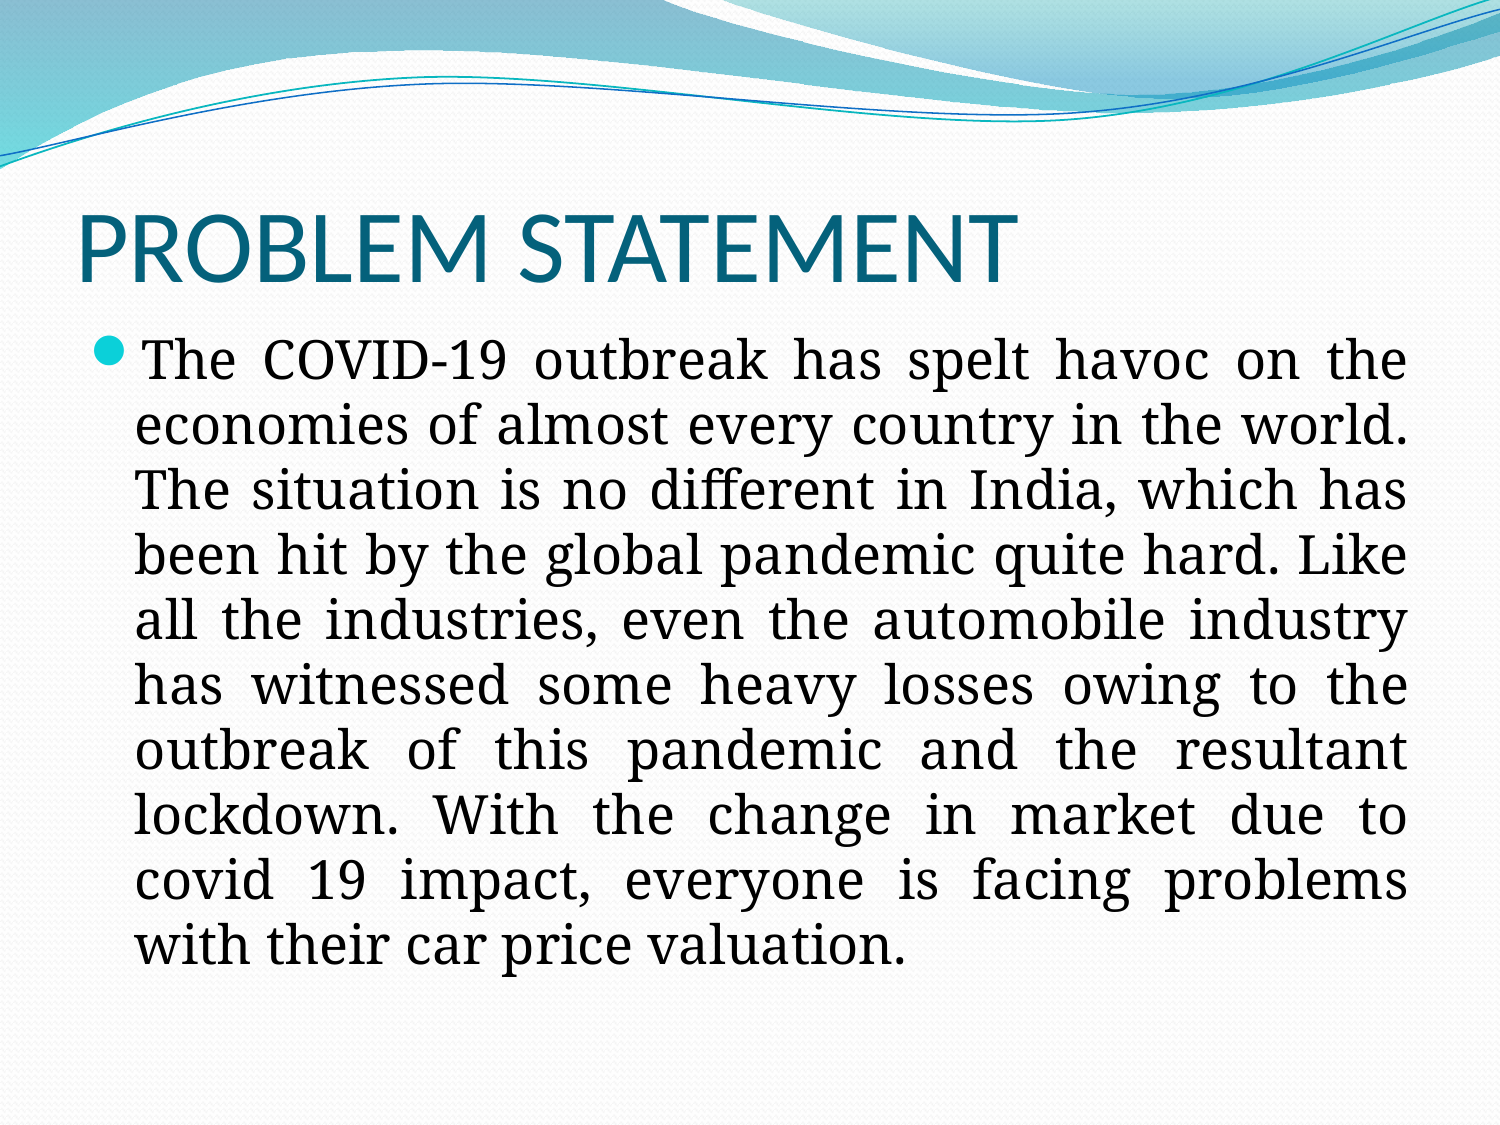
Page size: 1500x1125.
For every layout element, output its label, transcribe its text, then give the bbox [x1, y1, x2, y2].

title PROBLEM STATEMENT [75, 115, 1425, 303]
list The COVID-19 outbreak has spelt havoc on the economies of almost every country in the world. The situation is no different in India, which has been hit by the global pandemic quite hard. Like all the industries, even the automobile industry has witnessed some heavy losses owing to the outbreak of this pandemic and the resultant lockdown. With the change in market due to covid 19 impact, everyone is facing problems with their car price valuation. [75, 317, 1425, 1038]
